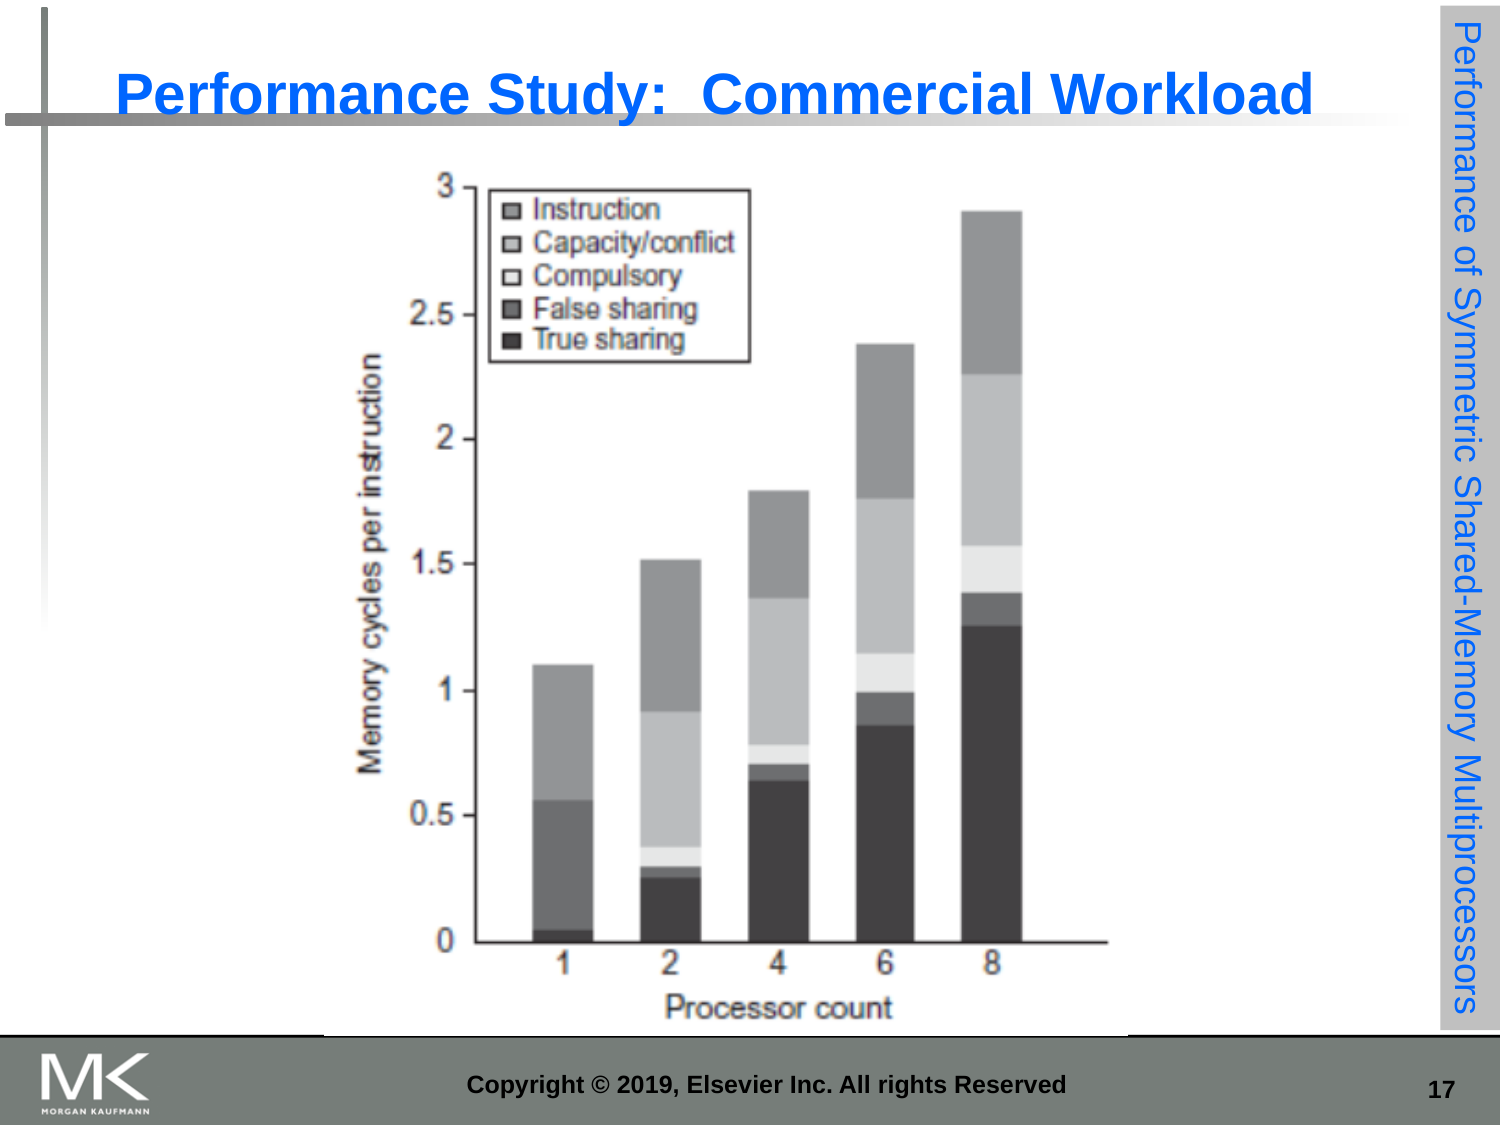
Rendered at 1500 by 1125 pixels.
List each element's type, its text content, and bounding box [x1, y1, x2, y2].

picture [29, 1046, 160, 1123]
title Performance Study: Commercial Workload [100, 48, 1440, 135]
picture [324, 143, 1129, 1037]
footer Copyright © 2019, Elsevier Inc. All rights Reserved [170, 1046, 1365, 1106]
text_box Performance of Symmetric Shared-Memory Multiprocessors [1440, 5, 1500, 1031]
